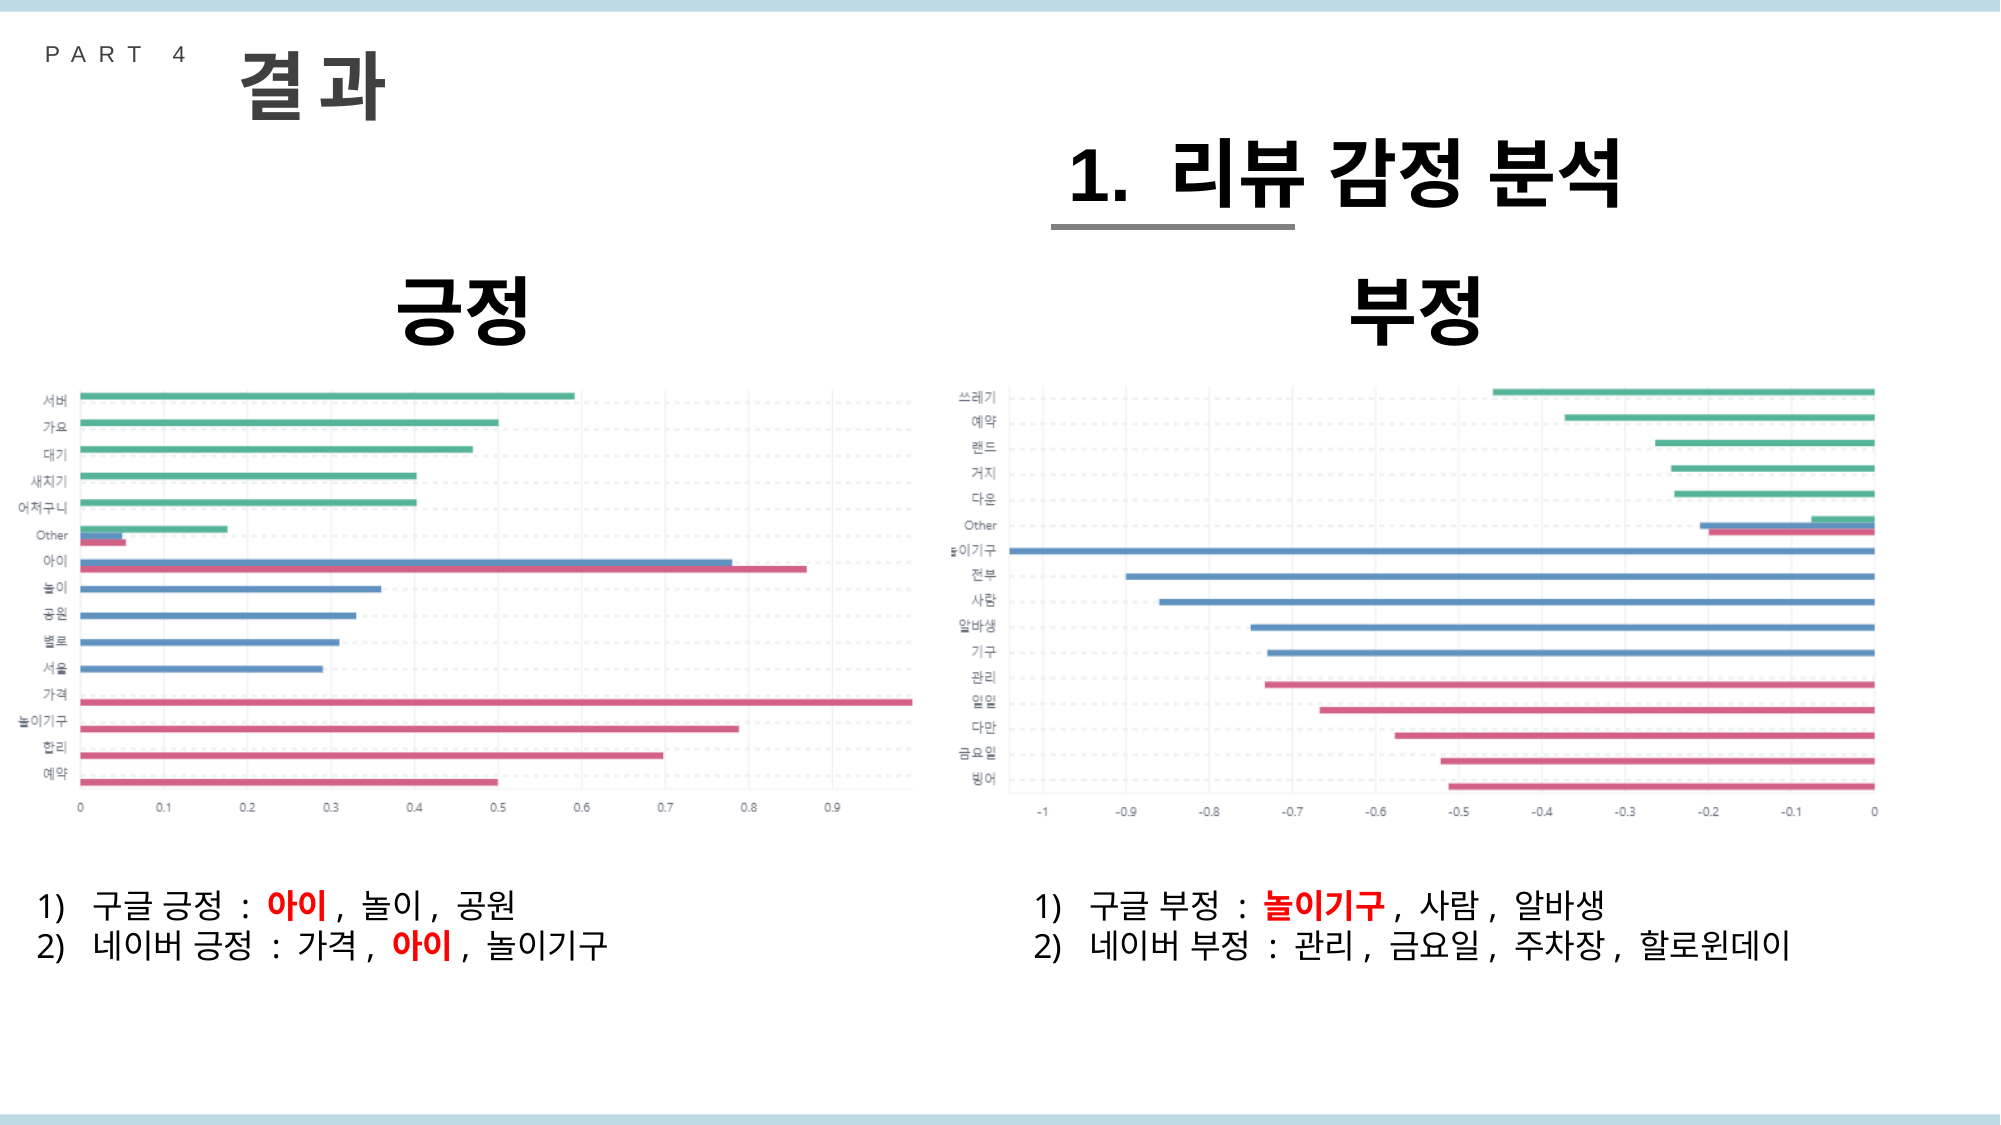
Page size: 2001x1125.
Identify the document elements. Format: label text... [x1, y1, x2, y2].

picture [0, 375, 930, 828]
text_box [0, 0, 2000, 13]
text_box 긍정 [380, 257, 549, 362]
text_box [0, 1113, 2000, 1125]
text_box 결과 [222, 32, 403, 138]
text_box 구글 부정 : 놀이기구, 사람, 알바생 네이버 부정 : 관리, 금요일, 주차장, 할로윈데이 [1018, 877, 1986, 972]
picture [951, 380, 1885, 823]
text_box PART 4 [30, 32, 201, 75]
text_box 부정 [1333, 257, 1502, 362]
text_box 1. 리뷰 감정 분석 [1053, 118, 1641, 224]
text_box 구글 긍정 : 아이, 놀이, 공원 네이버 긍정 : 가격, 아이, 놀이기구 [21, 877, 989, 972]
